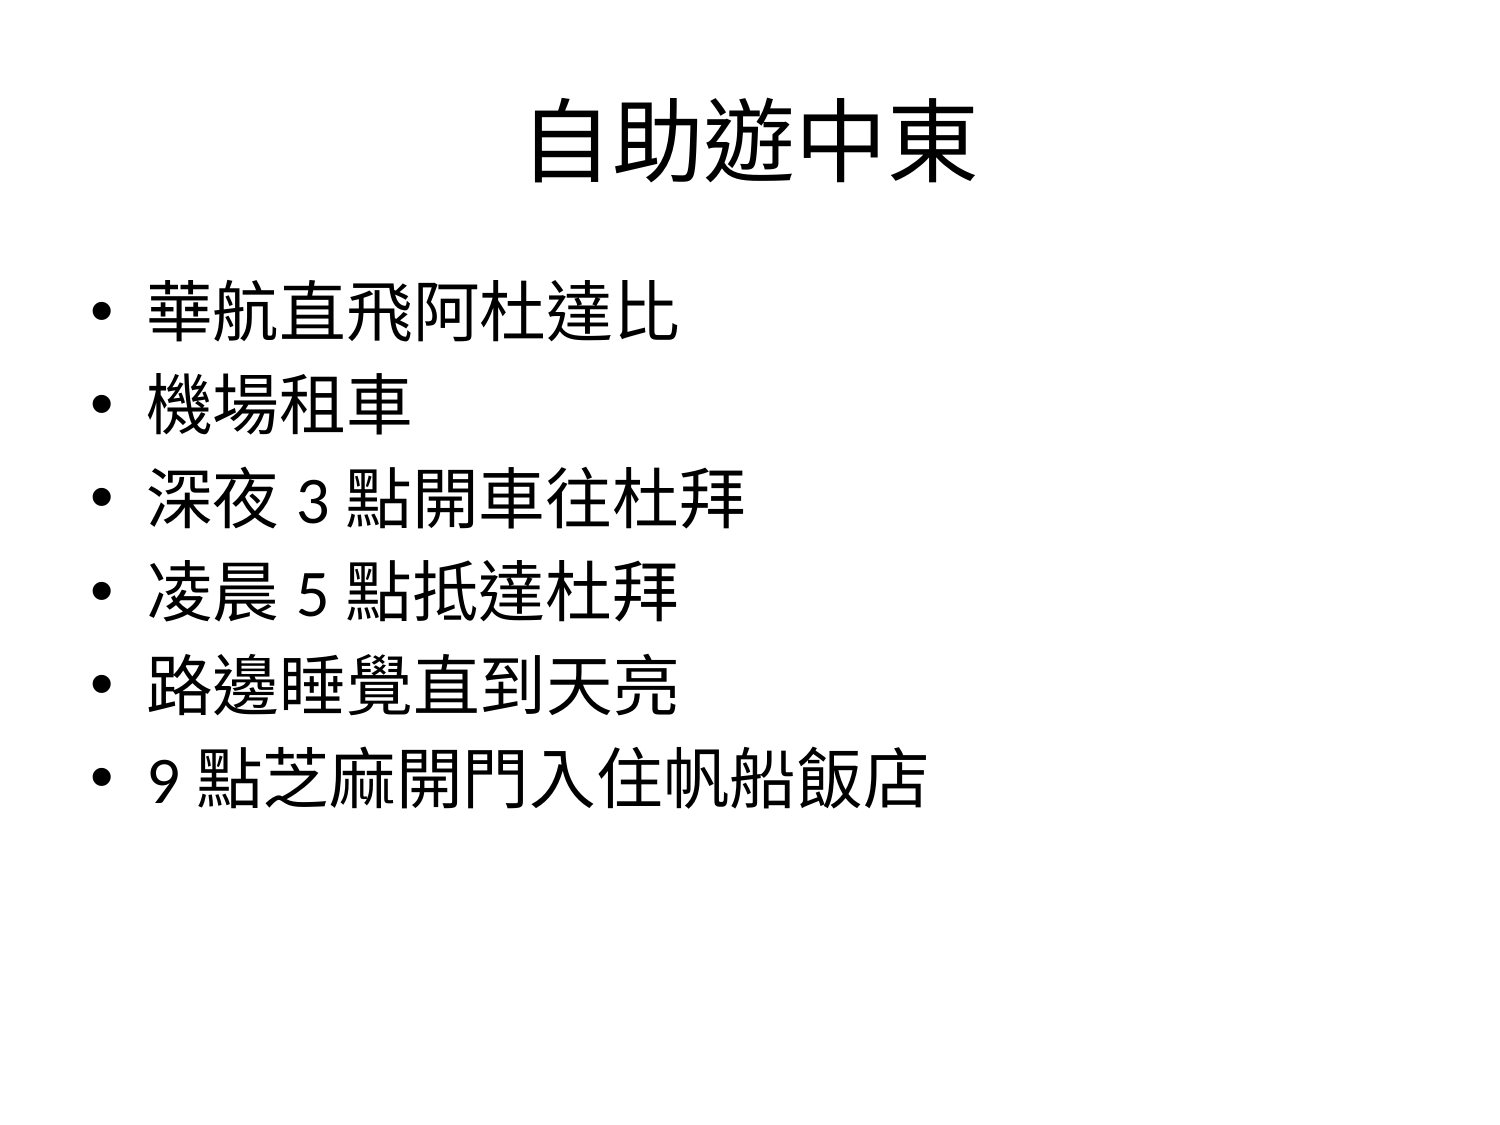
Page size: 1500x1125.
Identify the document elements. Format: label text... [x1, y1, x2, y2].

title 自助遊中東 [75, 45, 1425, 233]
list 華航直飛阿杜達比 機場租車 深夜3點開車往杜拜 凌晨5點抵達杜拜 路邊睡覺直到天亮 9點芝麻開門入住帆船飯店 [75, 262, 1425, 1005]
